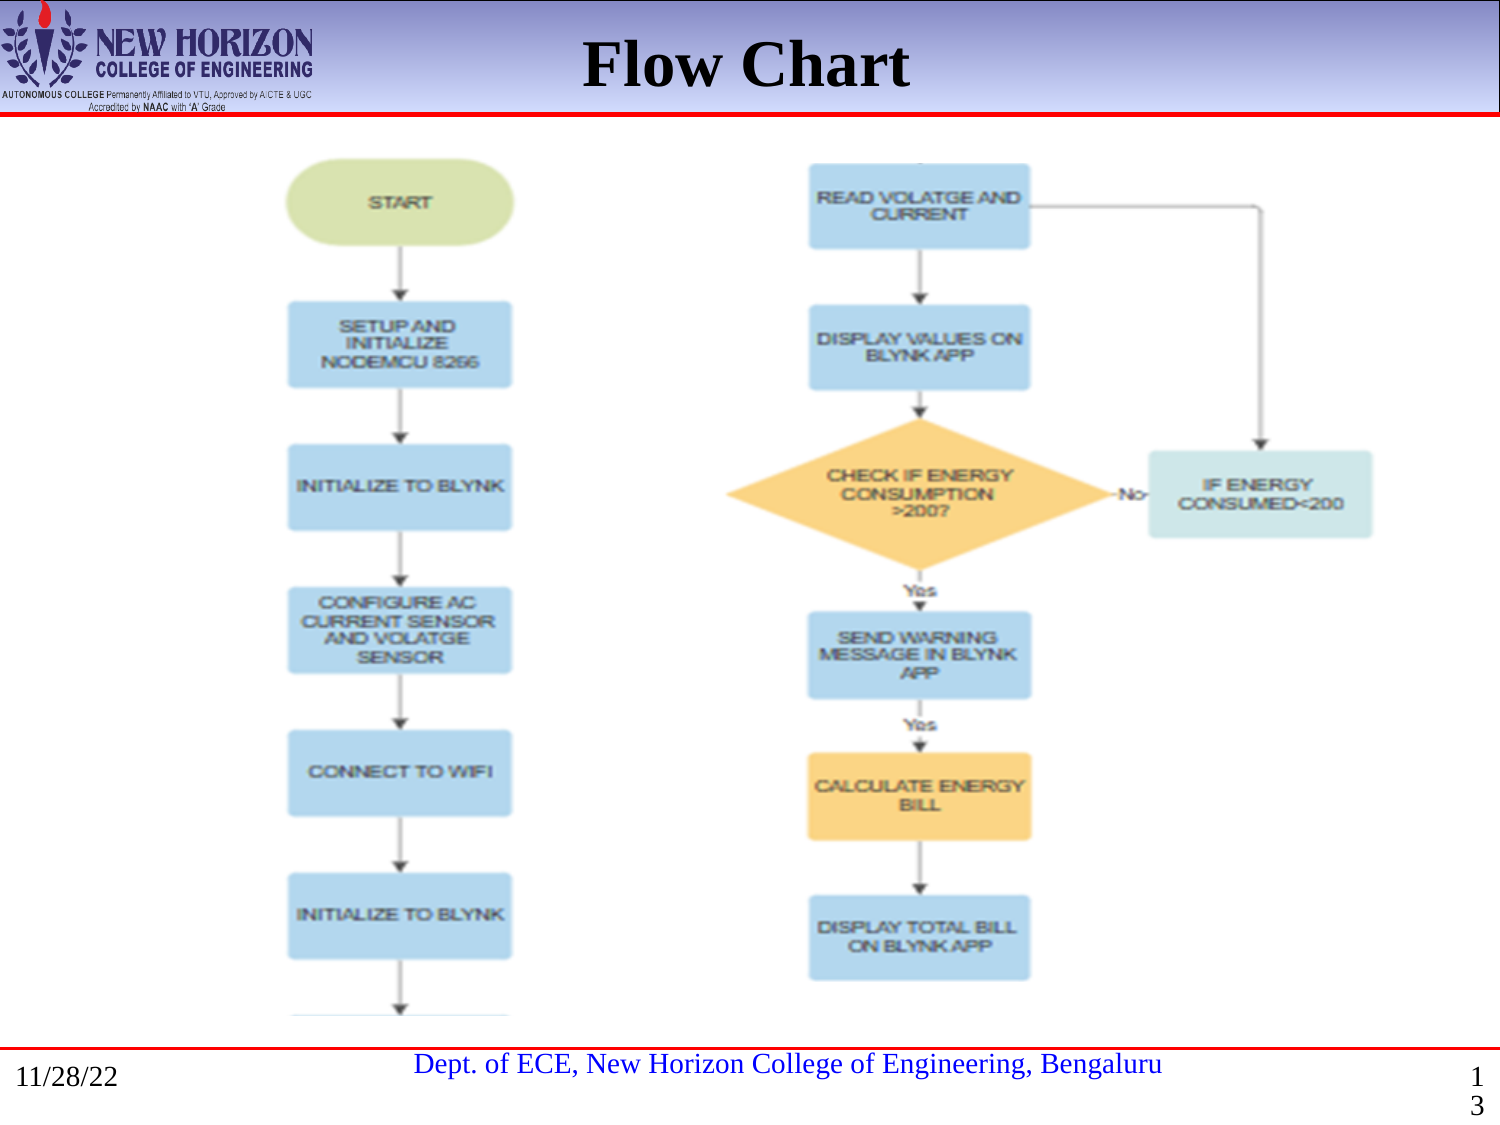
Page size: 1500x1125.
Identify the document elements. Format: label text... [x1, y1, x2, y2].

text_box Flow Chart [7, 12, 1487, 108]
picture [155, 142, 1429, 1016]
picture [0, 0, 313, 113]
text_box 11/28/22 [7, 1049, 305, 1100]
slide_number 13 [1462, 1049, 1495, 1098]
